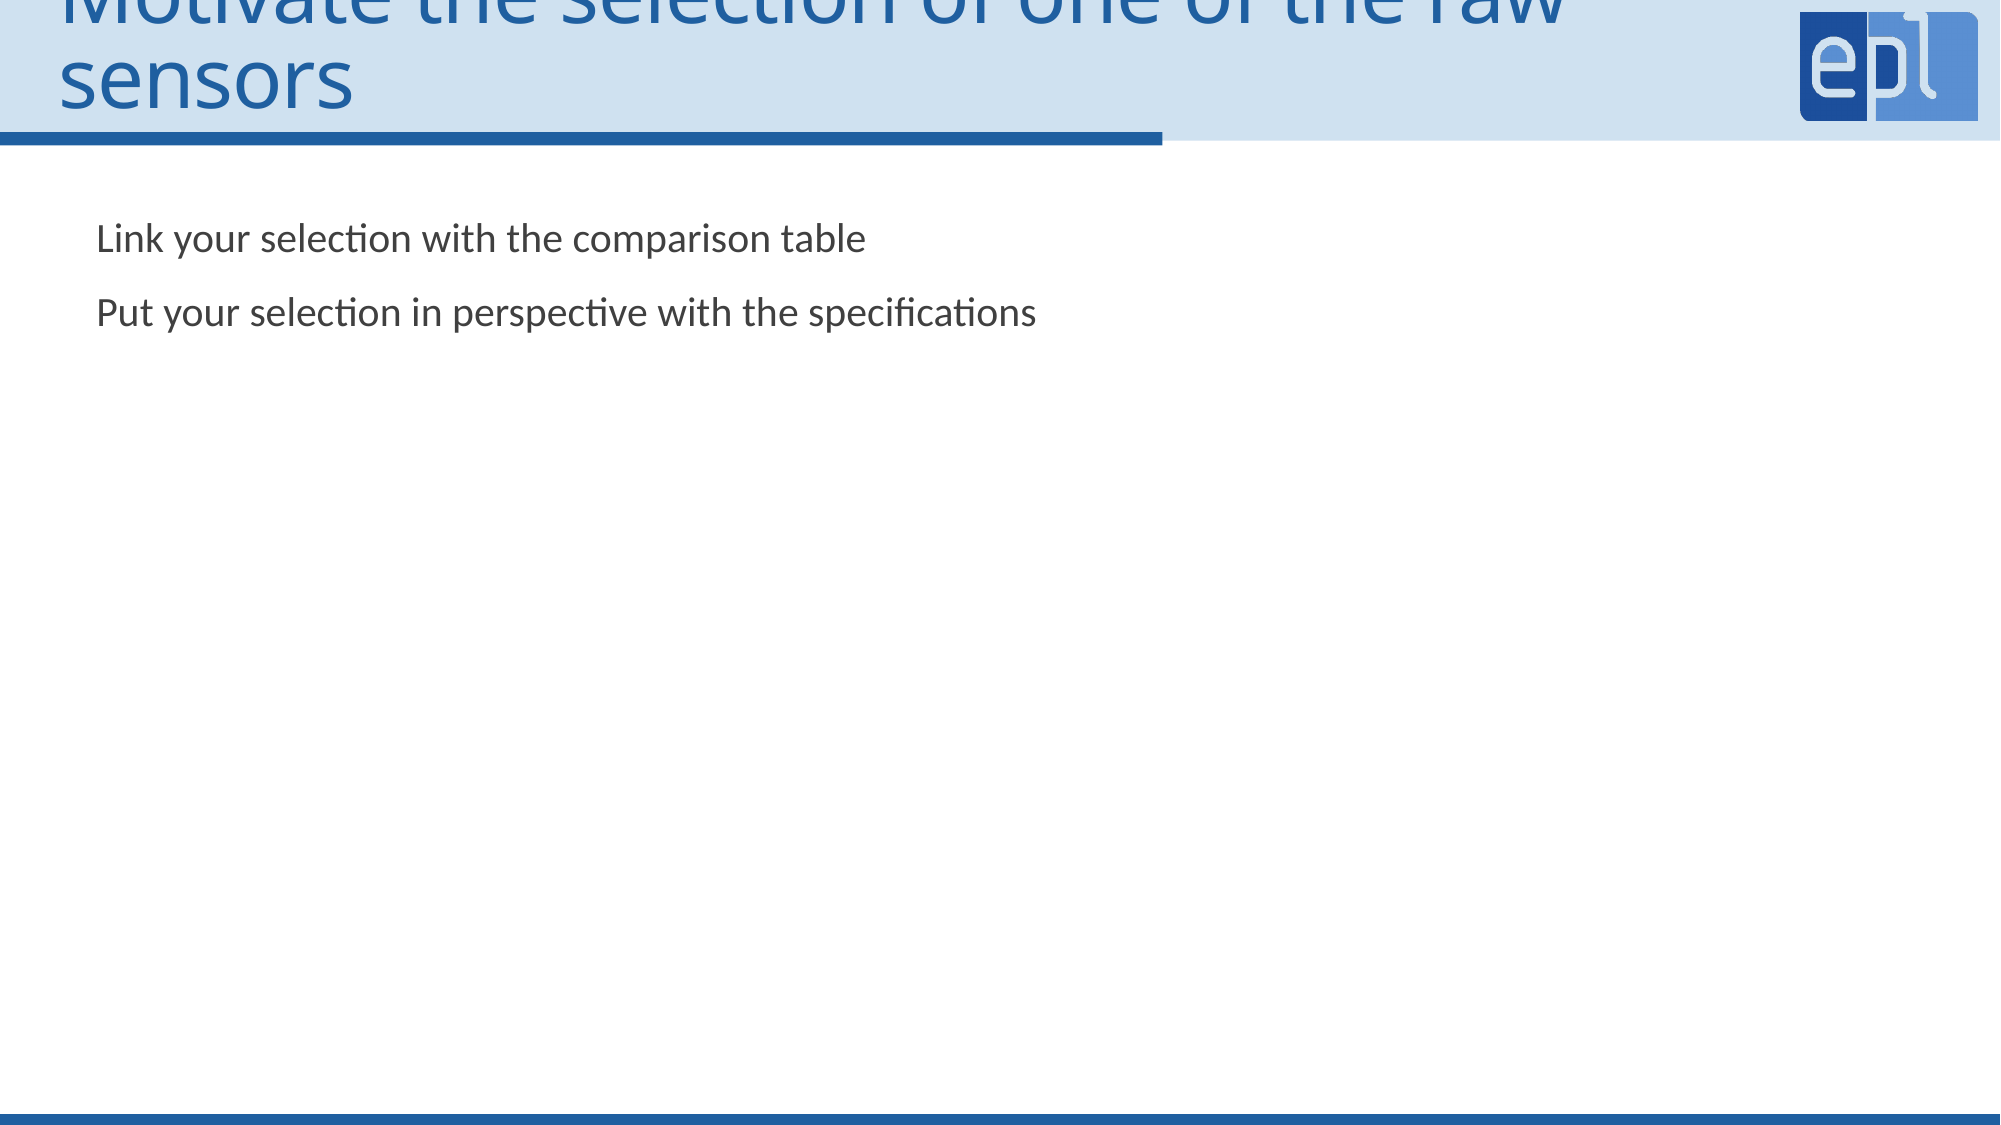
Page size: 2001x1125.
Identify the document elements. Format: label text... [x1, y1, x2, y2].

title Motivate the selection of one of the raw sensors [43, 0, 1694, 134]
picture [1800, 12, 1978, 121]
list Link your selection with the comparison table Put your selection in perspective with the specifications [81, 209, 1830, 963]
